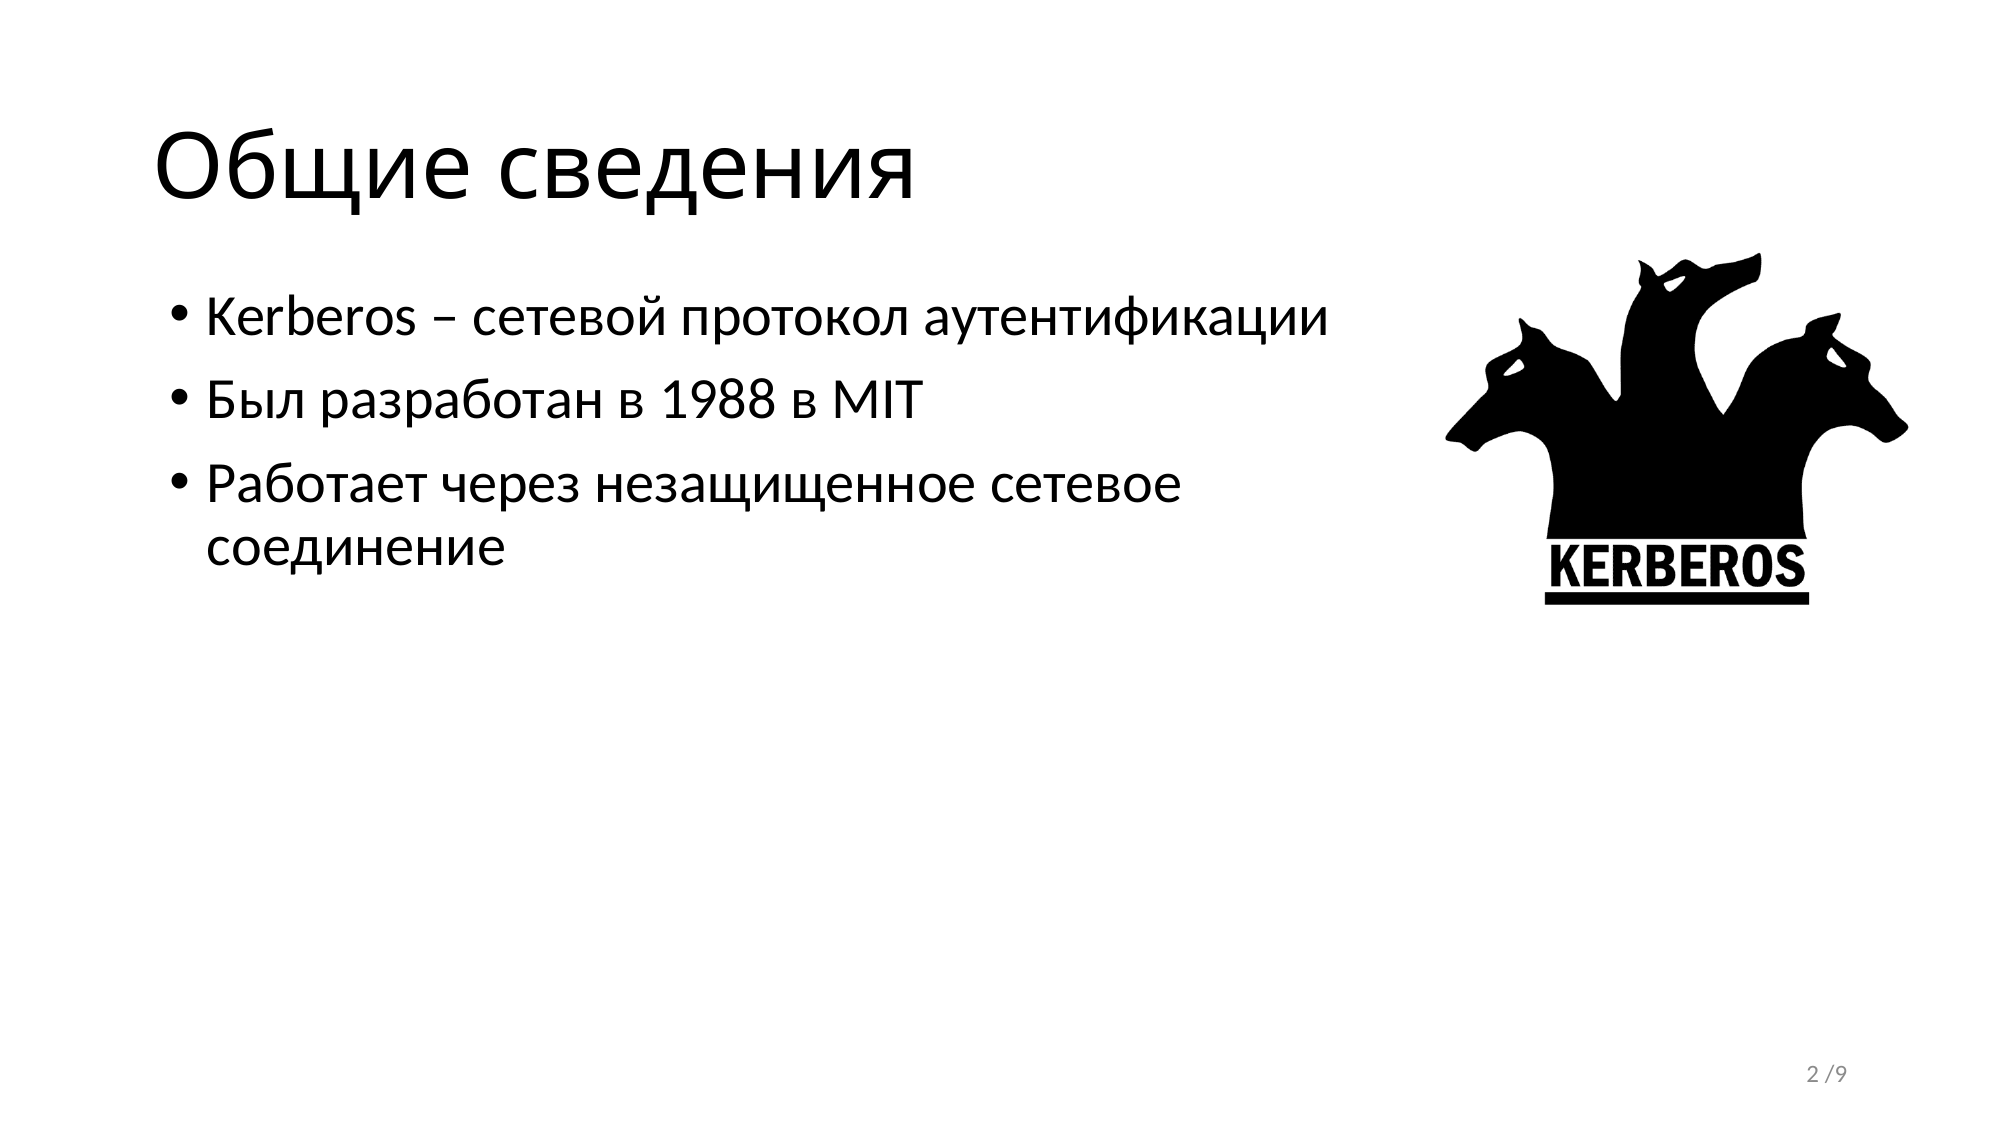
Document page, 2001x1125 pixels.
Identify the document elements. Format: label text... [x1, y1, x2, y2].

picture [1345, 239, 2000, 618]
list Kerberos – сетевой протокол аутентификации Был разработан в 1988 в MIT Работает через незащищенное сетевое соединение [154, 277, 1469, 869]
slide_number 2 /9 [1412, 1042, 1863, 1103]
title Общие сведения [137, 59, 1863, 278]
